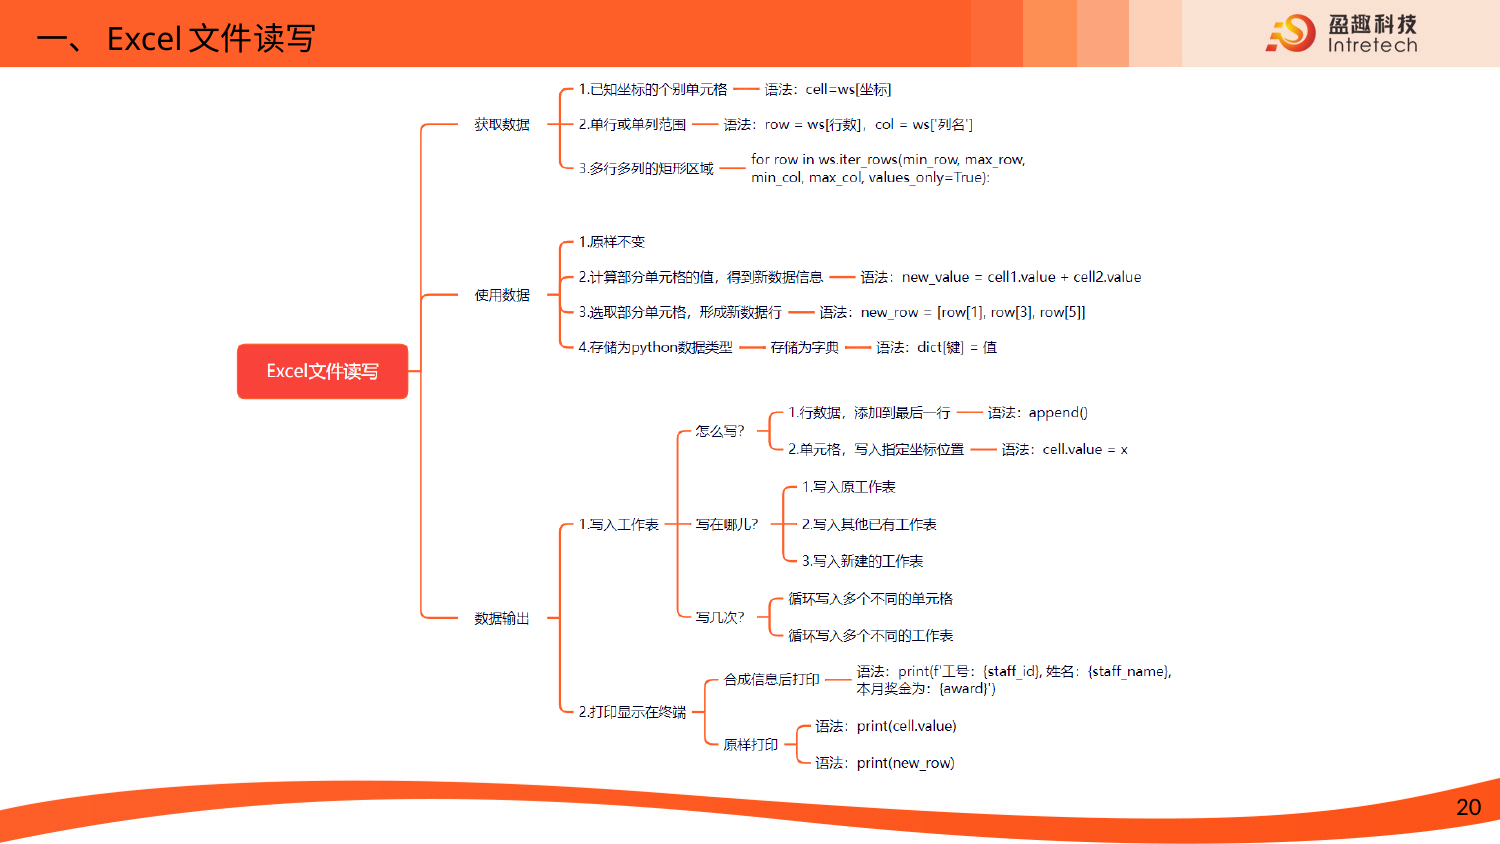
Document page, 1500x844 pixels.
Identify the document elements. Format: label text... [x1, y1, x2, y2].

list 一、Excel文件读写 [21, 10, 1088, 65]
picture [0, 0, 1500, 844]
